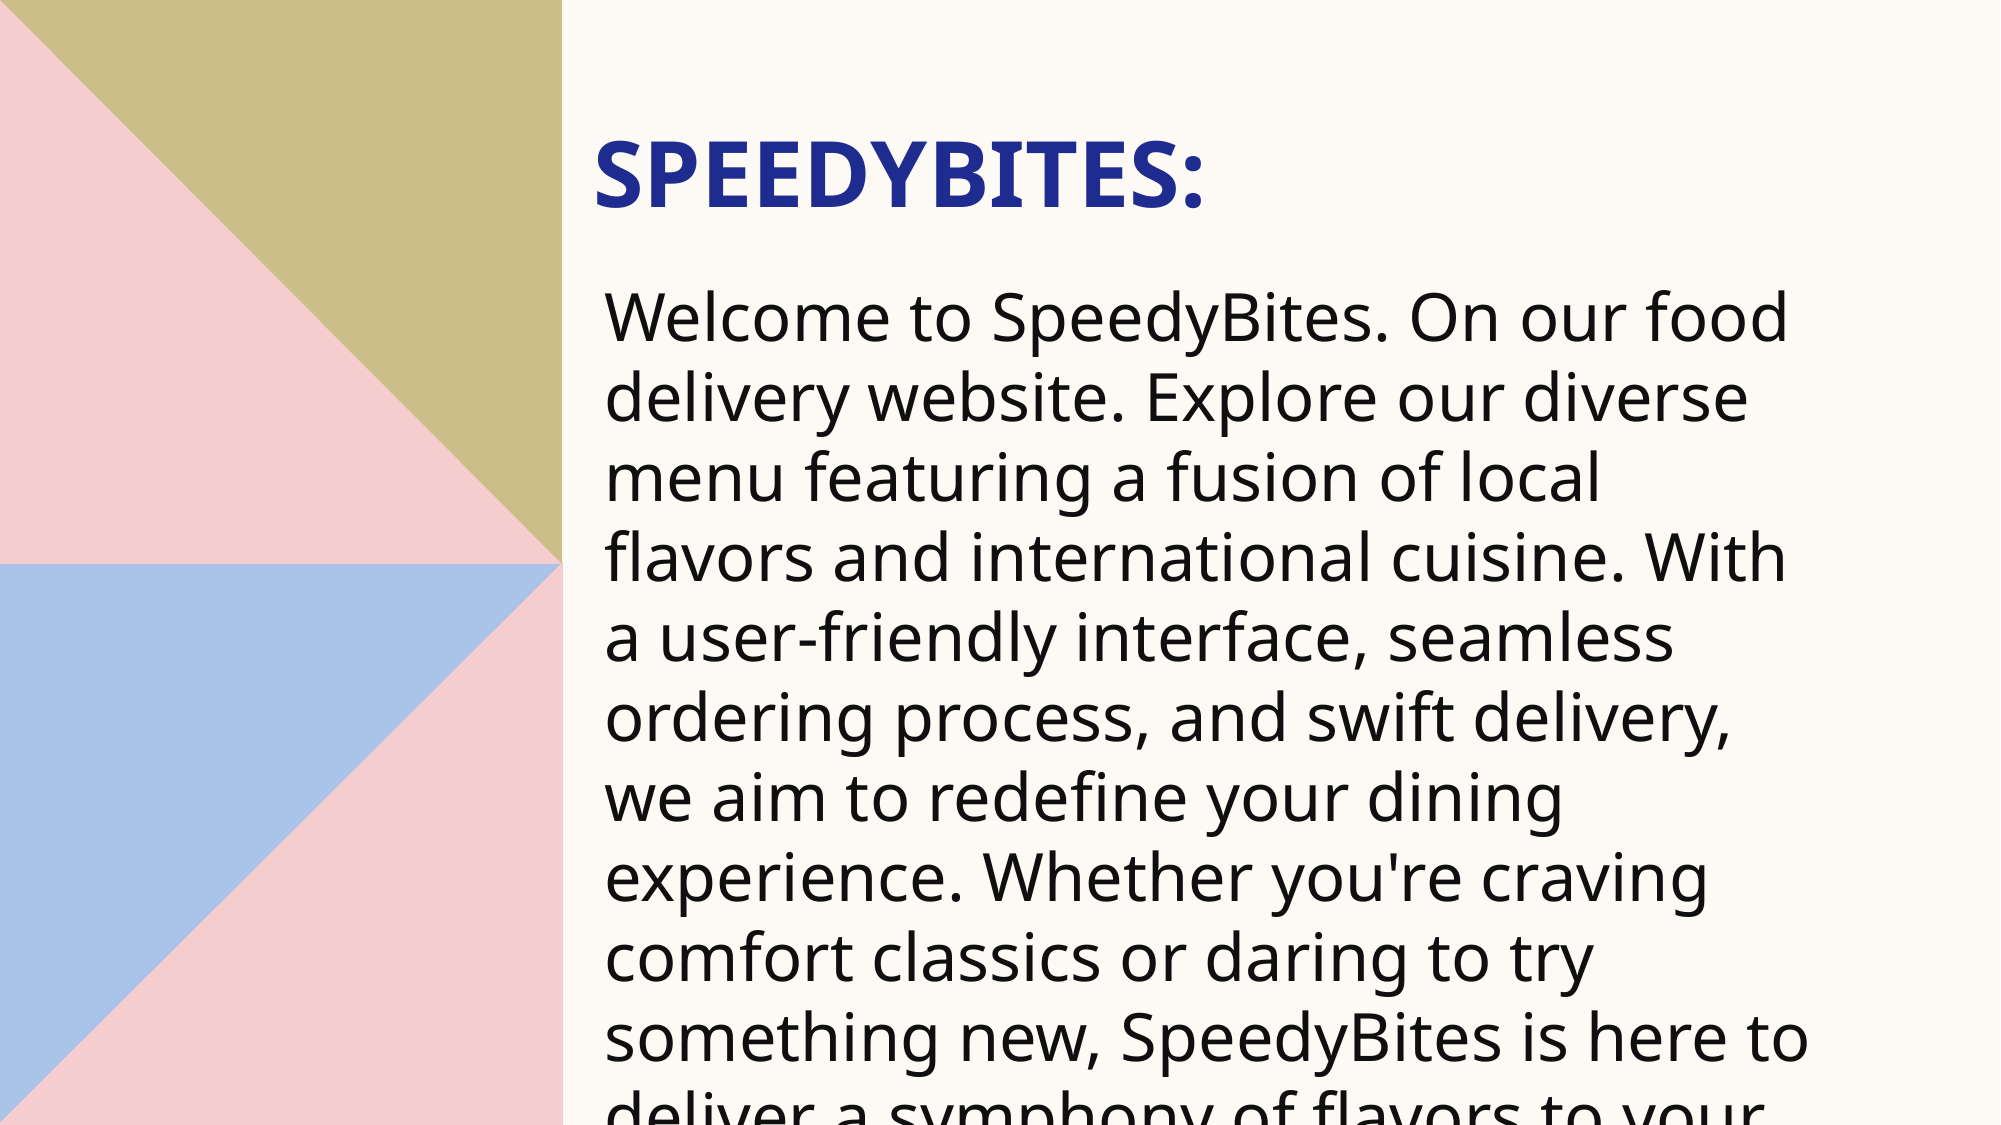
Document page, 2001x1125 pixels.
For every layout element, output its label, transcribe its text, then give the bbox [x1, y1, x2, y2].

title SpeedyBites: [578, 108, 1689, 235]
list Welcome to SpeedyBites. On our food delivery website. Explore our diverse menu featuring a fusion of local flavors and international cuisine. With a user-friendly interface, seamless ordering process, and swift delivery, we aim to redefine your dining experience. Whether you're craving comfort classics or daring to try something new, SpeedyBites is here to deliver a symphony of flavors to your doorstep. [589, 267, 1847, 1125]
